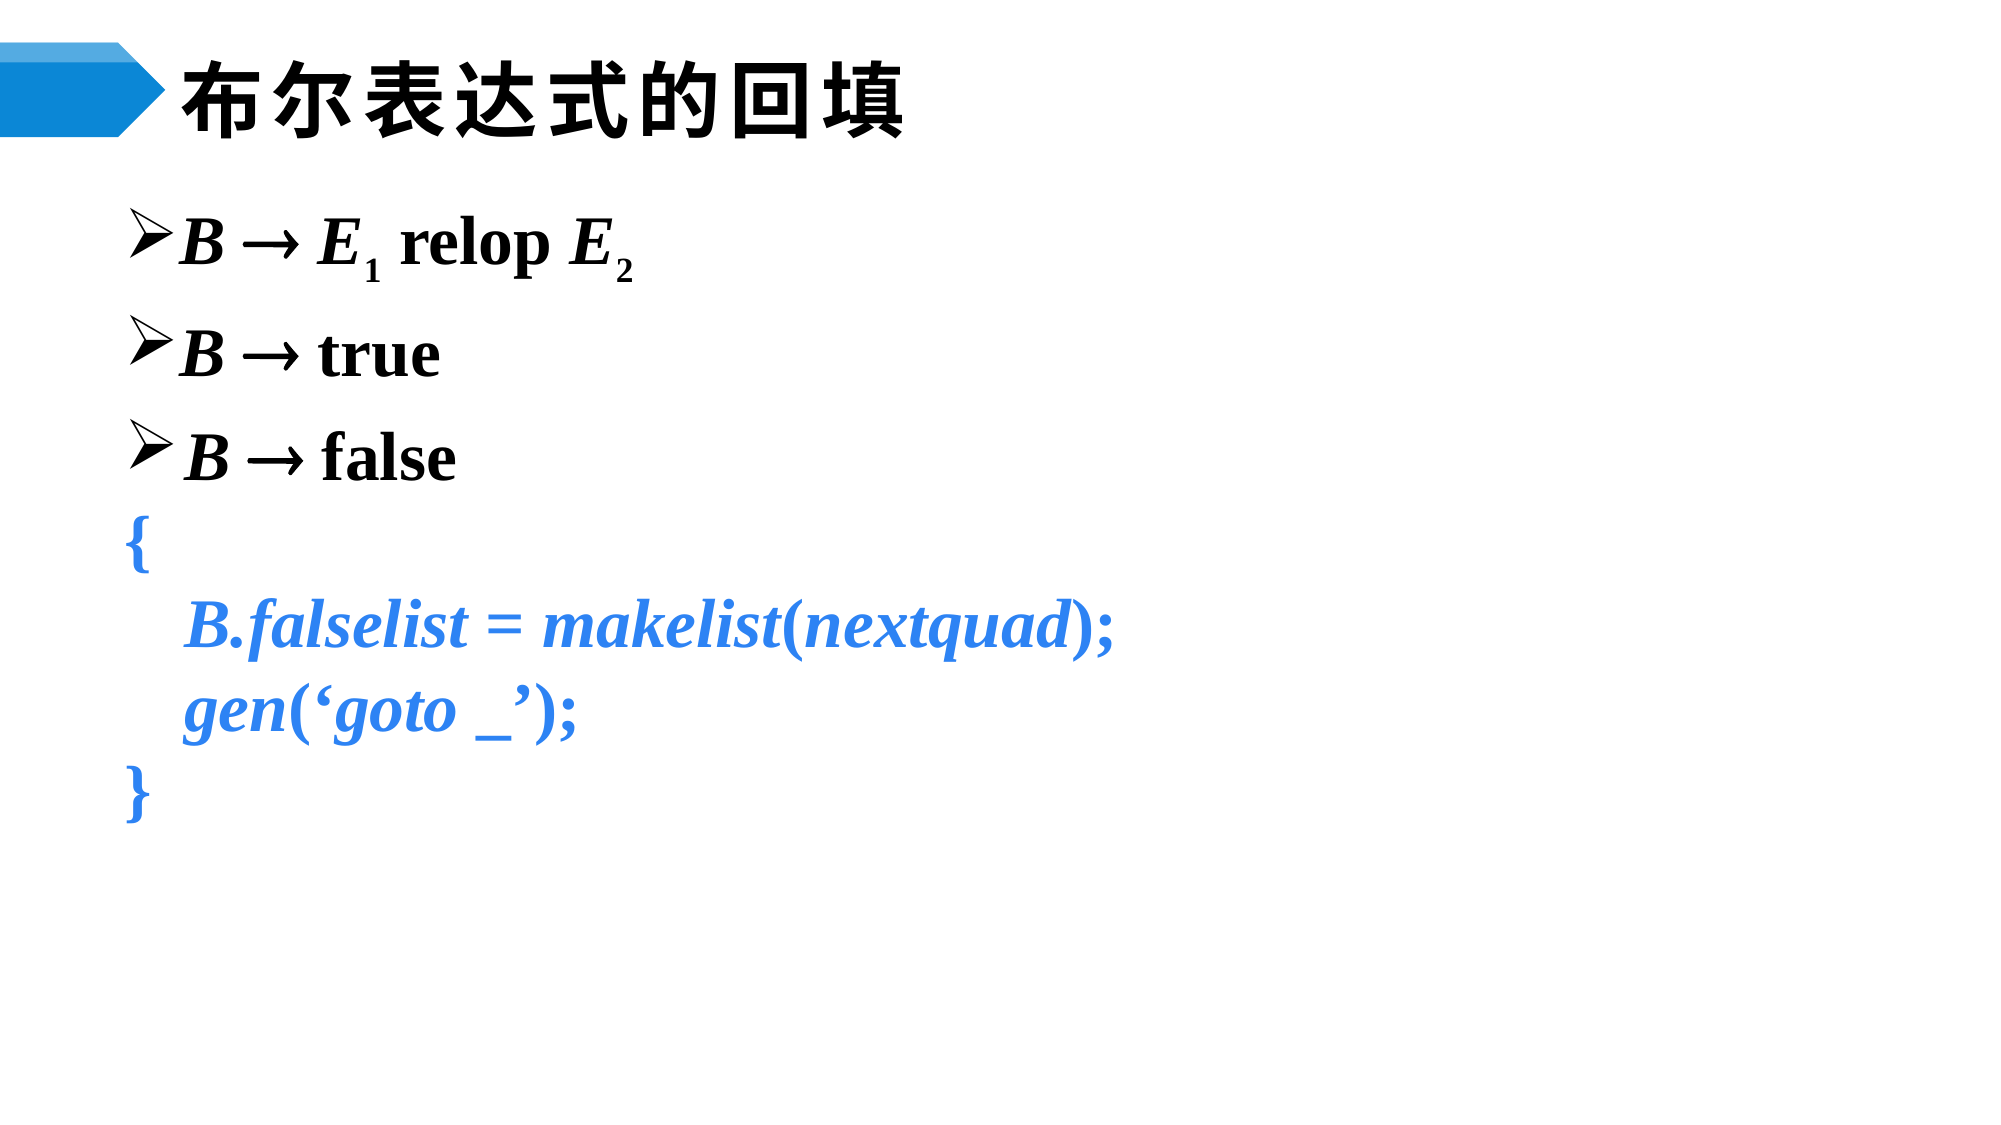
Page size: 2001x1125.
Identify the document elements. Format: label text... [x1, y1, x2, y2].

list B  false { B.falselist = makelist(nextquad); gen(‘goto _’); } [109, 403, 1407, 1110]
title 布尔表达式的回填 [165, 58, 1900, 138]
text_box B  E1 relop E2 [109, 187, 1406, 344]
text_box B  true [109, 344, 1406, 391]
